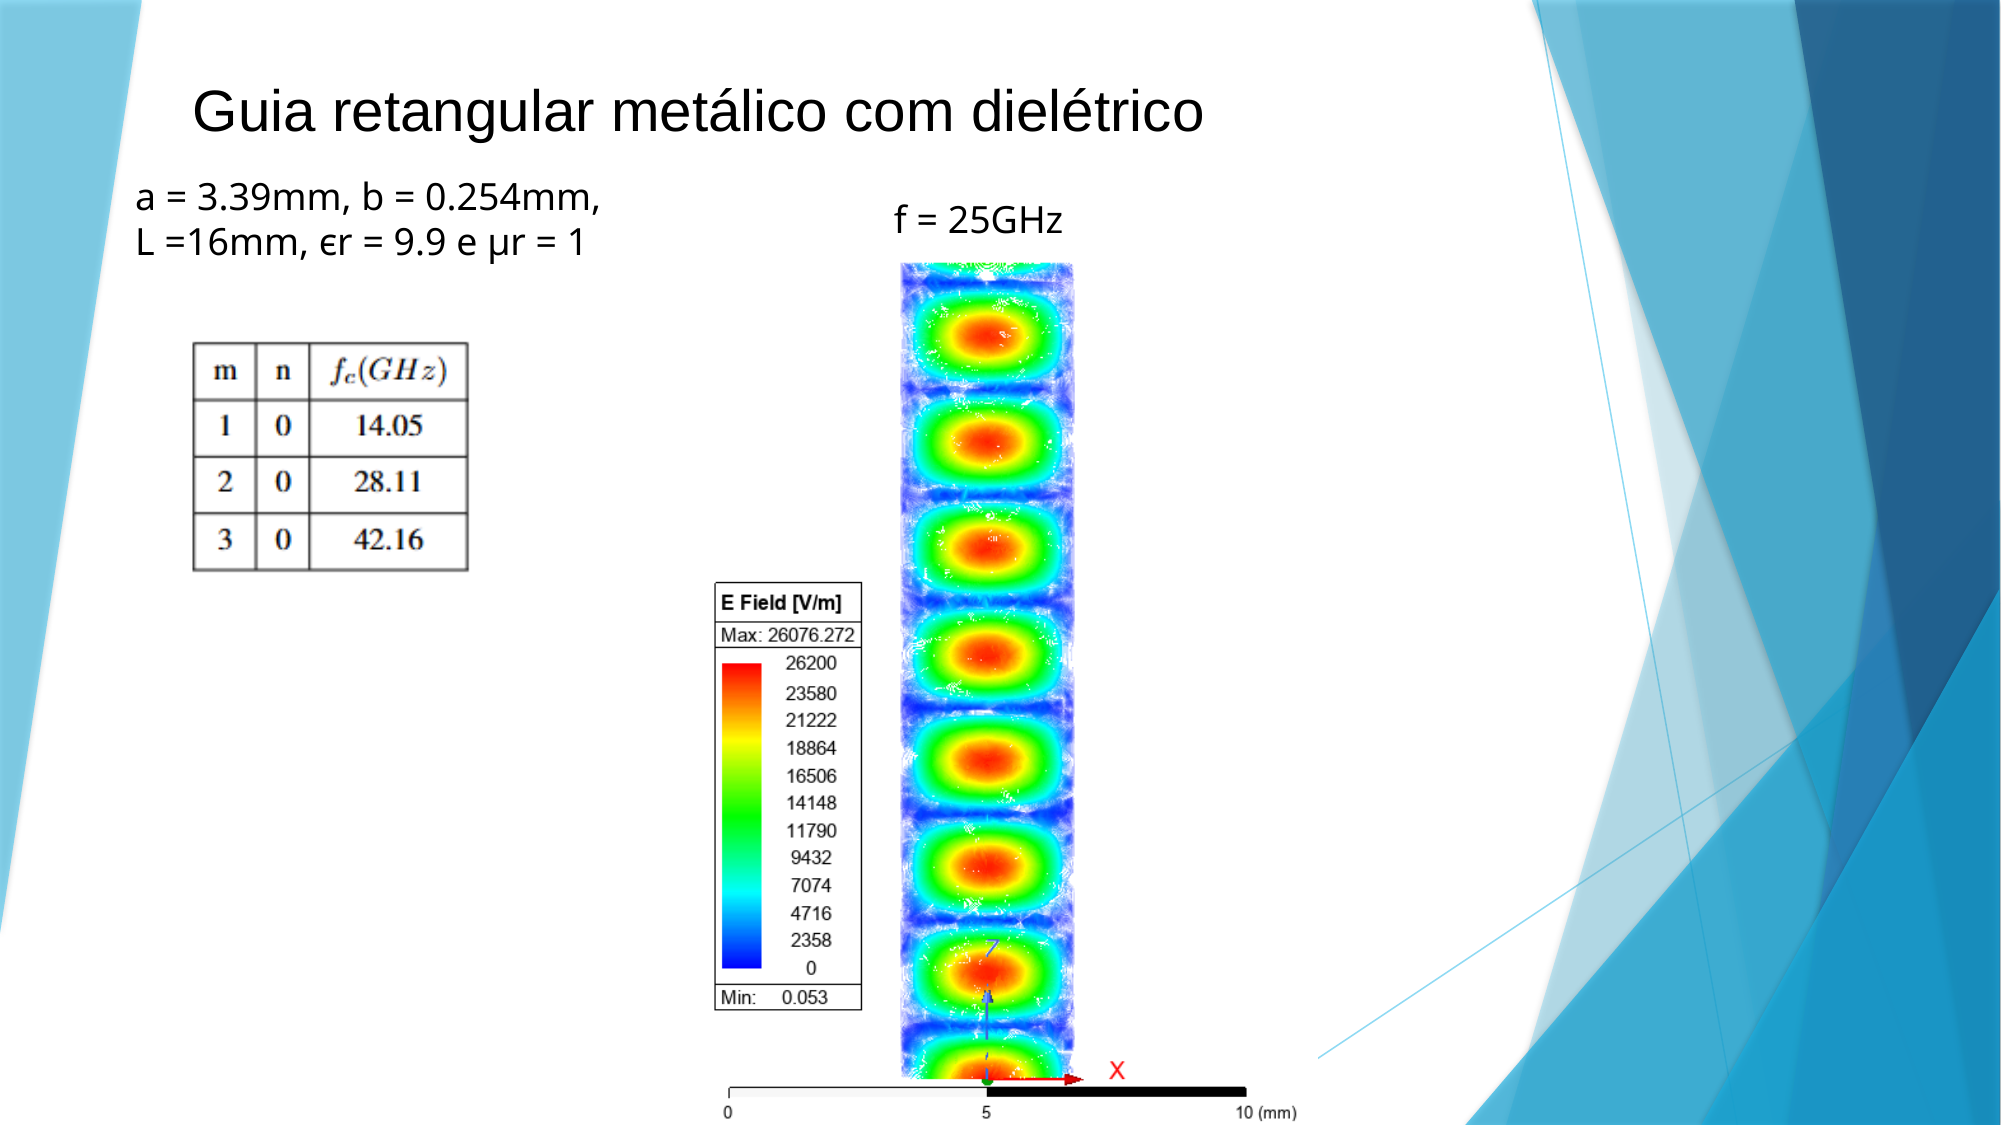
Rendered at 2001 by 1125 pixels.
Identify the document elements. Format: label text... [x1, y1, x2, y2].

picture [177, 322, 487, 577]
text_box Guia retangular metálico com dielétrico [178, 65, 1416, 151]
text_box a = 3.39mm, b = 0.254mm, L =16mm, ϵr = 9.9 e μr = 1 [120, 165, 655, 271]
picture [711, 240, 1318, 1125]
text_box f = 25GHz [879, 188, 1079, 239]
